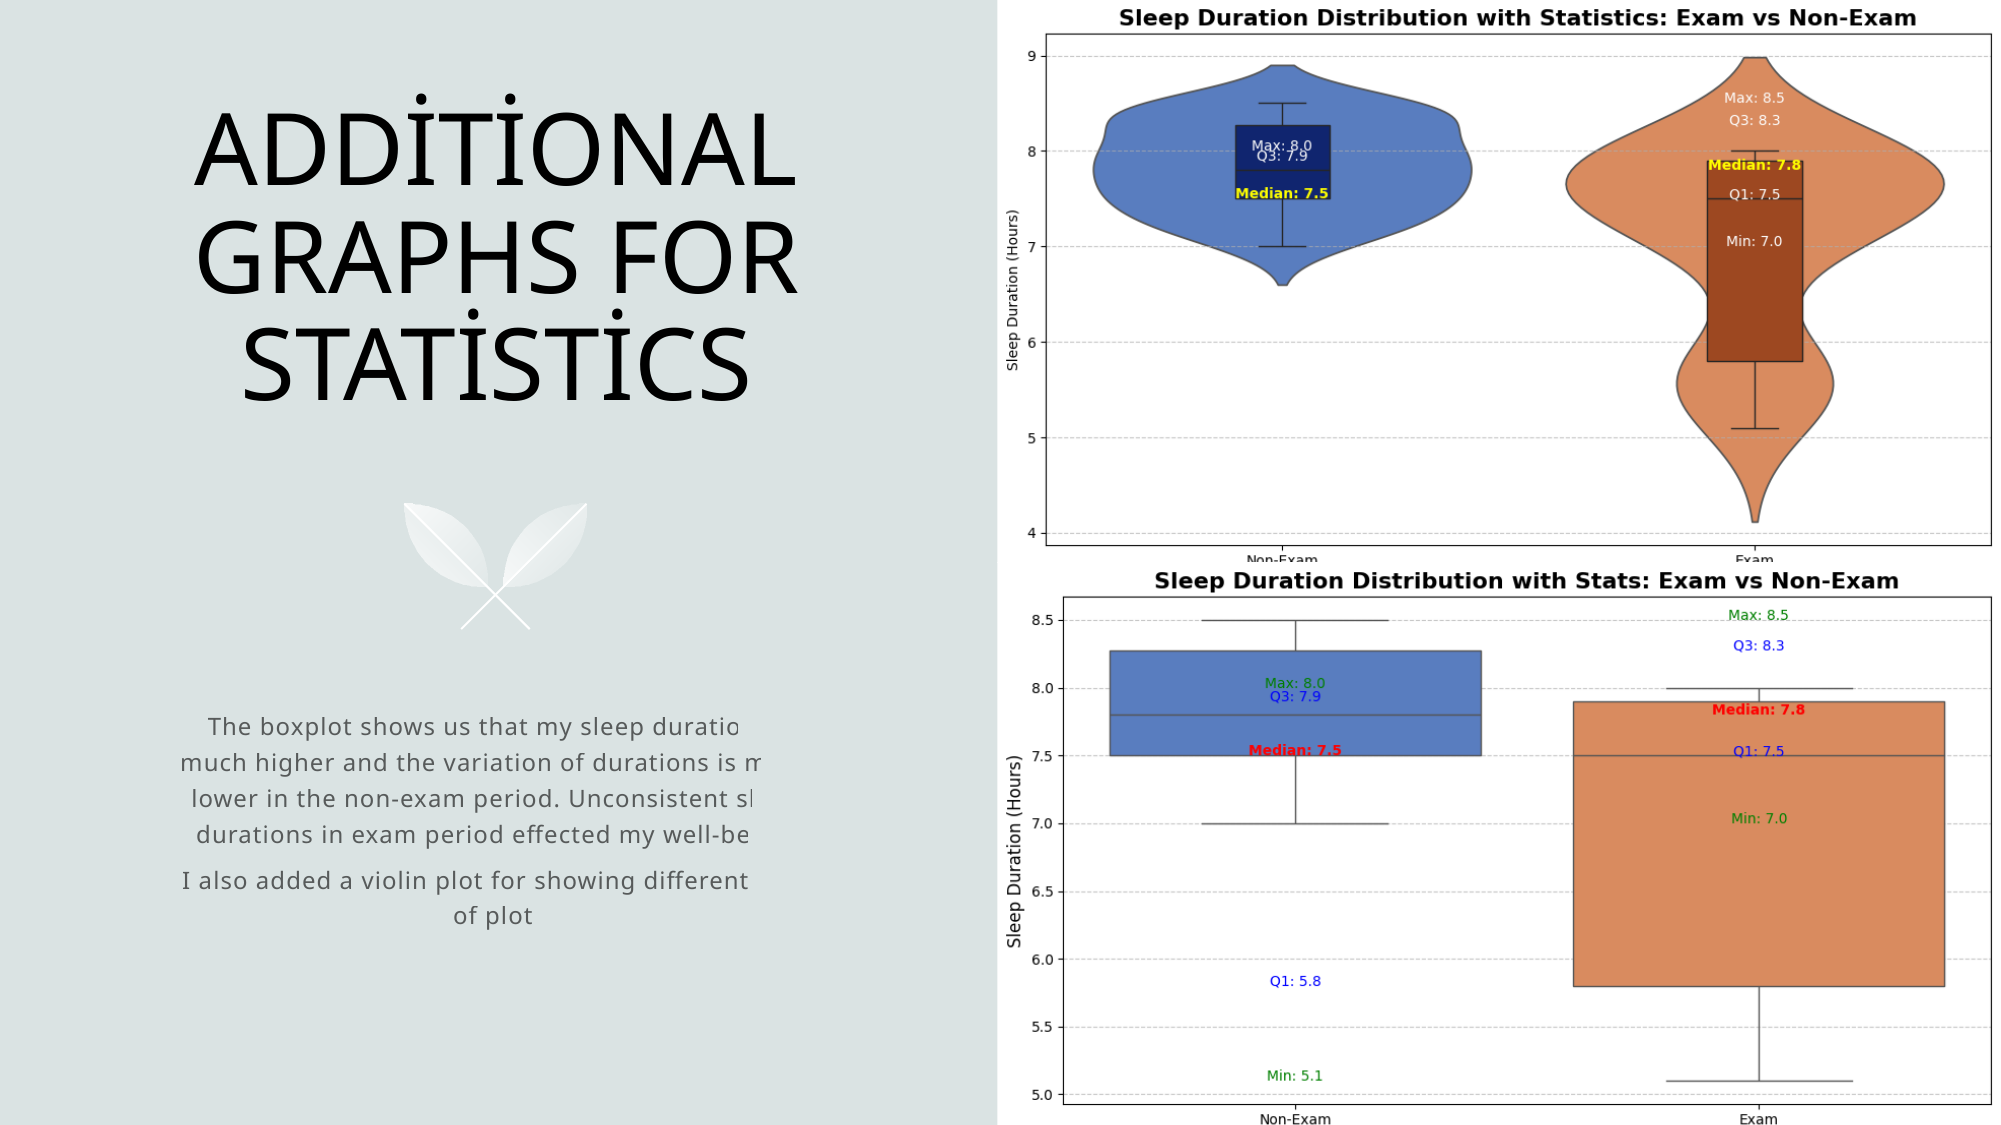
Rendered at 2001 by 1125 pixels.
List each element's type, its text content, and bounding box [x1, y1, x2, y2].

text_box [0, 0, 996, 1125]
list The boxplot shows us that my sleep duration is much higher and the variation of durations is much lower in the non-exam period. Unconsistent sleep durations in exam period effected my well-being. I also added a violin plot for showing different type of plot. [162, 696, 831, 947]
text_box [314, 465, 679, 660]
picture [996, 0, 2000, 1125]
title ADDİTİONAL GRAPHS FOR STATİSTİCS [162, 64, 831, 431]
